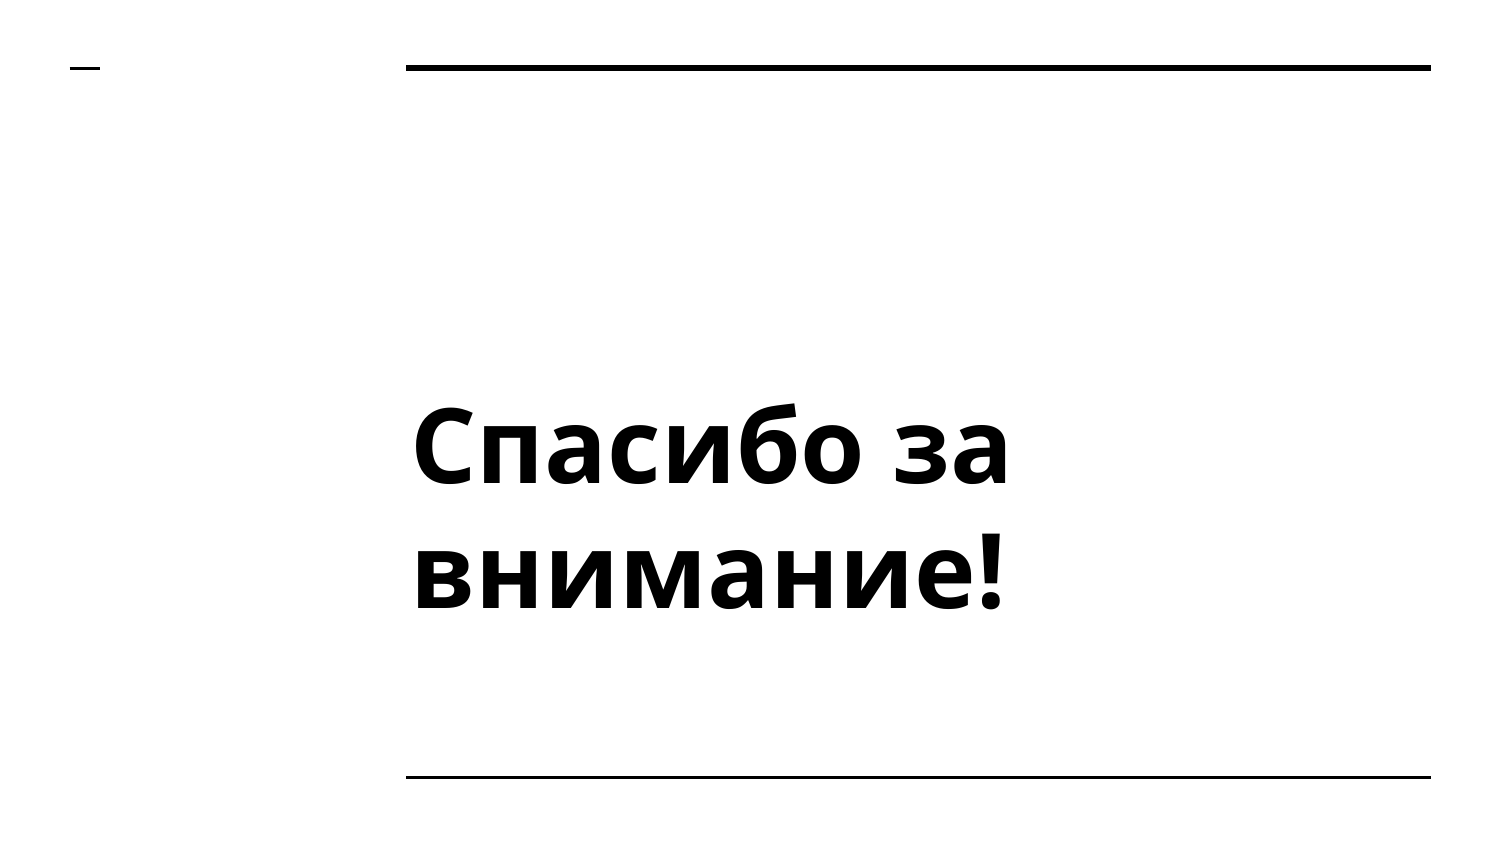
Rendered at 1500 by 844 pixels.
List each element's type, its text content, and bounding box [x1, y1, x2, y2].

title Спасибо за внимание! [395, 364, 1433, 469]
